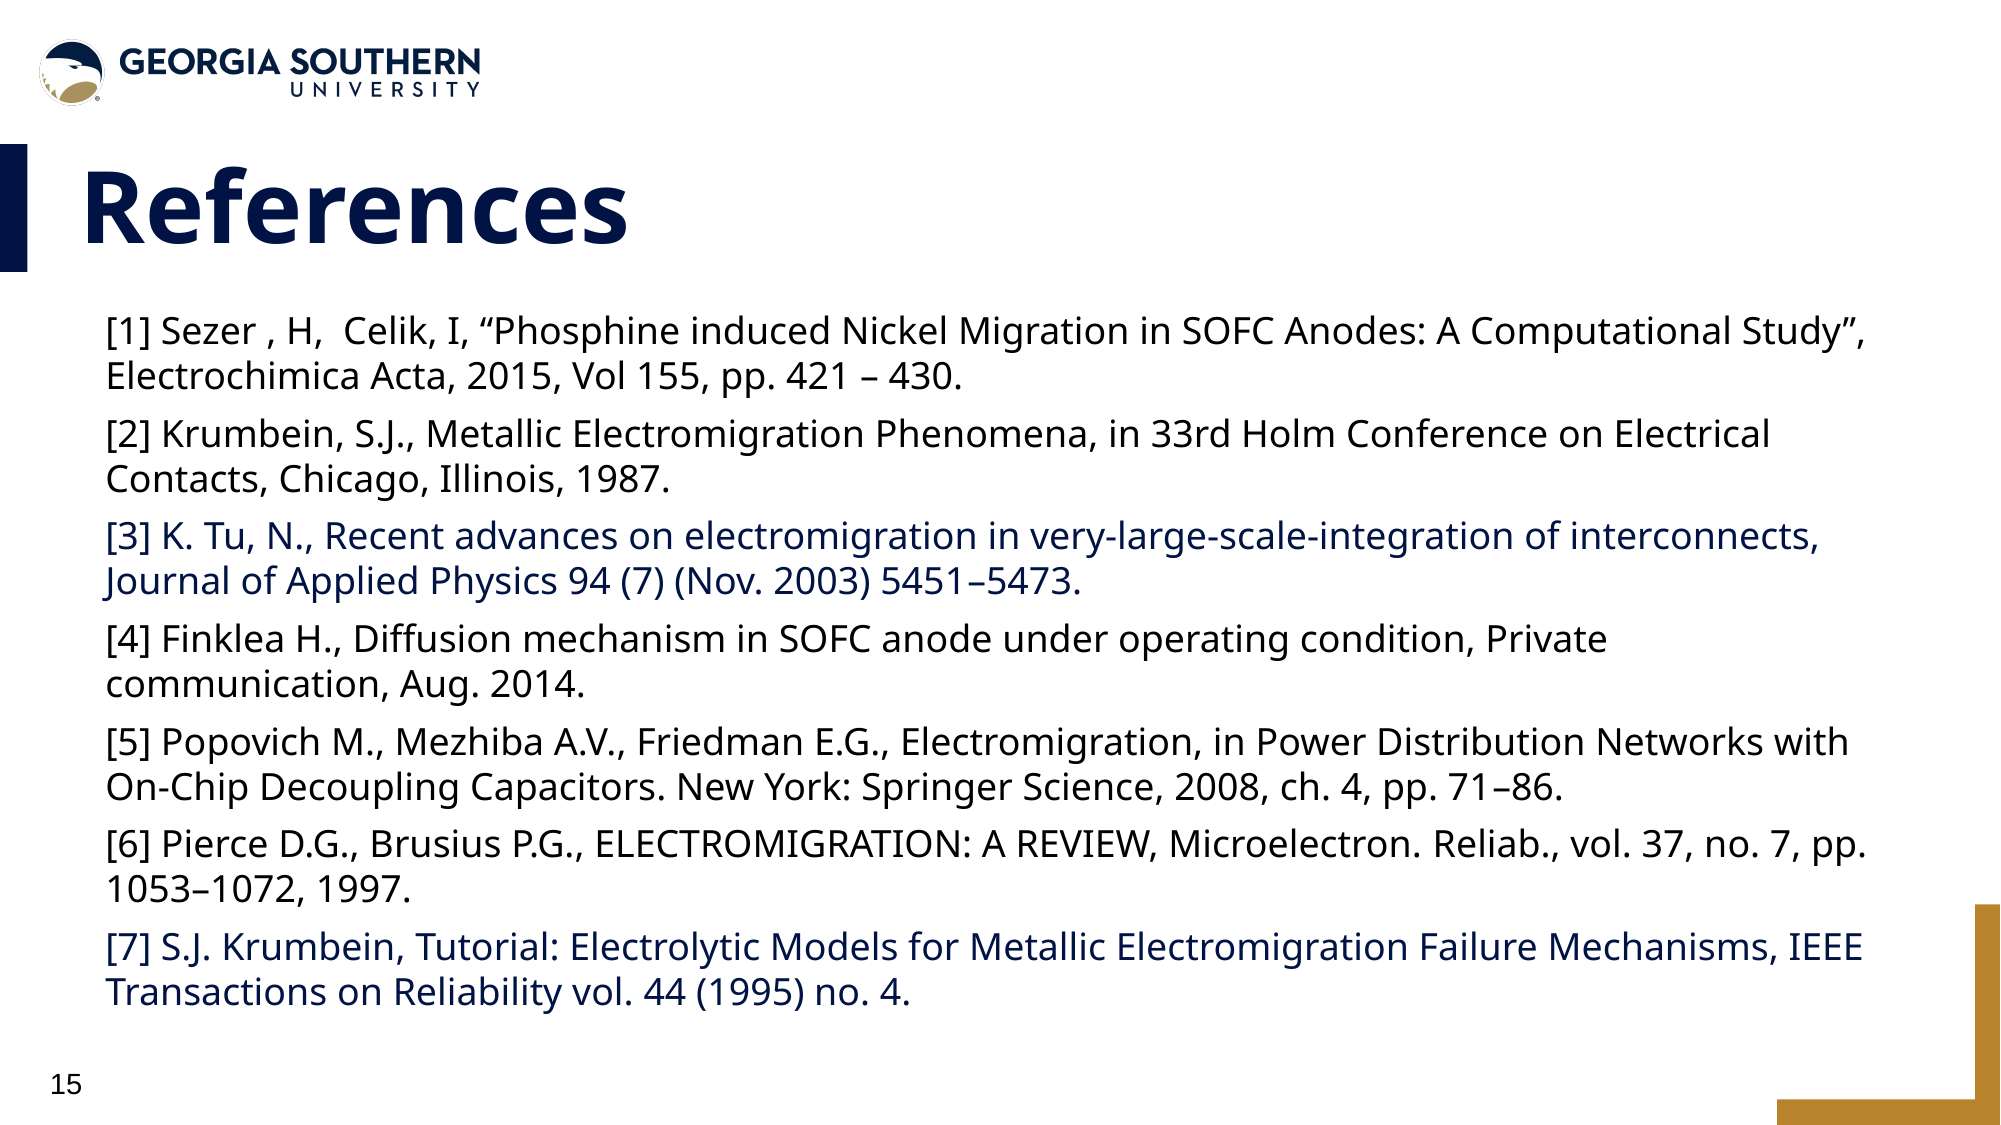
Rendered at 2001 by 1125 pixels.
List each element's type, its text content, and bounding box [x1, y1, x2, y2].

text_box [0, 144, 28, 272]
picture [17, 13, 505, 128]
text_box [1] Sezer , H, Celik, I, “Phosphine induced Nickel Migration in SOFC Anodes: A Computational Study”, Electrochimica Acta, 2015, Vol 155, pp. 421 – 430. [2] Krumbein, S.J., Metallic Electromigration Phenomena, in 33rd Holm Conference on Electrical Contacts, Chicago, Illinois, 1987. [3] K. Tu, N., Recent advances on electromigration in very-large-scale-integration of interconnects, Journal of Applied Physics 94 (7) (Nov. 2003) 5451–5473. [4] Finklea H., Diffusion mechanism in SOFC anode under operating condition, Private communication, Aug. 2014. [5] Popovich M., Mezhiba A.V., Friedman E.G., Electromigration, in Power Distribution Networks with On-Chip Decoupling Capacitors. New York: Springer Science, 2008, ch. 4, pp. 71–86. [6] Pierce D.G., Brusius P.G., ELECTROMIGRATION: A REVIEW, Microelectron. Reliab., vol. 37, no. 7, pp. 1053–1072, 1997. [7] S.J. Krumbein, Tutorial: Electrolytic Models for Metallic Electromigration Failure Mechanisms, IEEE Transactions on Reliability vol. 44 (1995) no. 4. [90, 299, 1910, 1068]
text_box References [64, 135, 1829, 271]
